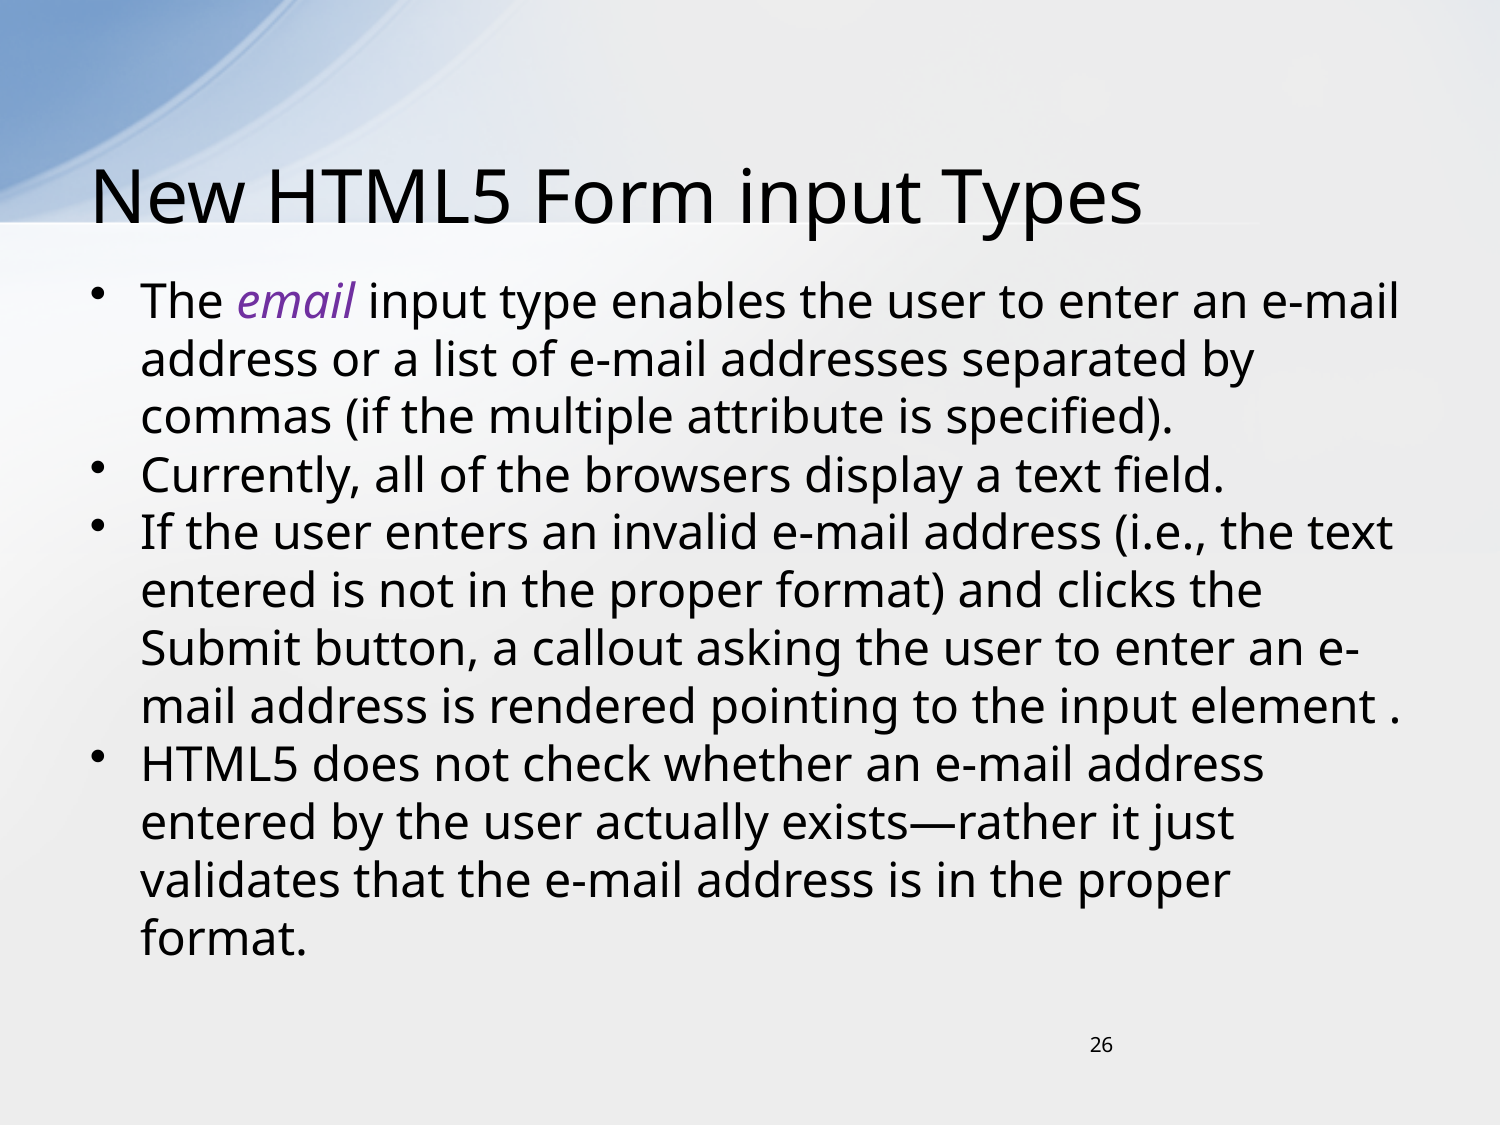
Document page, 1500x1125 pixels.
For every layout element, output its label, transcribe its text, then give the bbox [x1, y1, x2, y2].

list The email input type enables the user to enter an e-mail address or a list of e-mail addresses separated by commas (if the multiple attribute is specified). Currently, all of the browsers display a text field. If the user enters an invalid e-mail address (i.e., the text entered is not in the proper format) and clicks the Submit button, a callout asking the user to enter an e-mail address is rendered pointing to the input element . HTML5 does not check whether an e-mail address entered by the user actually exists—rather it just validates that the e-mail address is in the proper format. [75, 262, 1425, 1005]
picture [0, 0, 1500, 1125]
slide_number 26 [1074, 1024, 1425, 1103]
title New HTML5 Form input Types [75, 58, 1425, 247]
